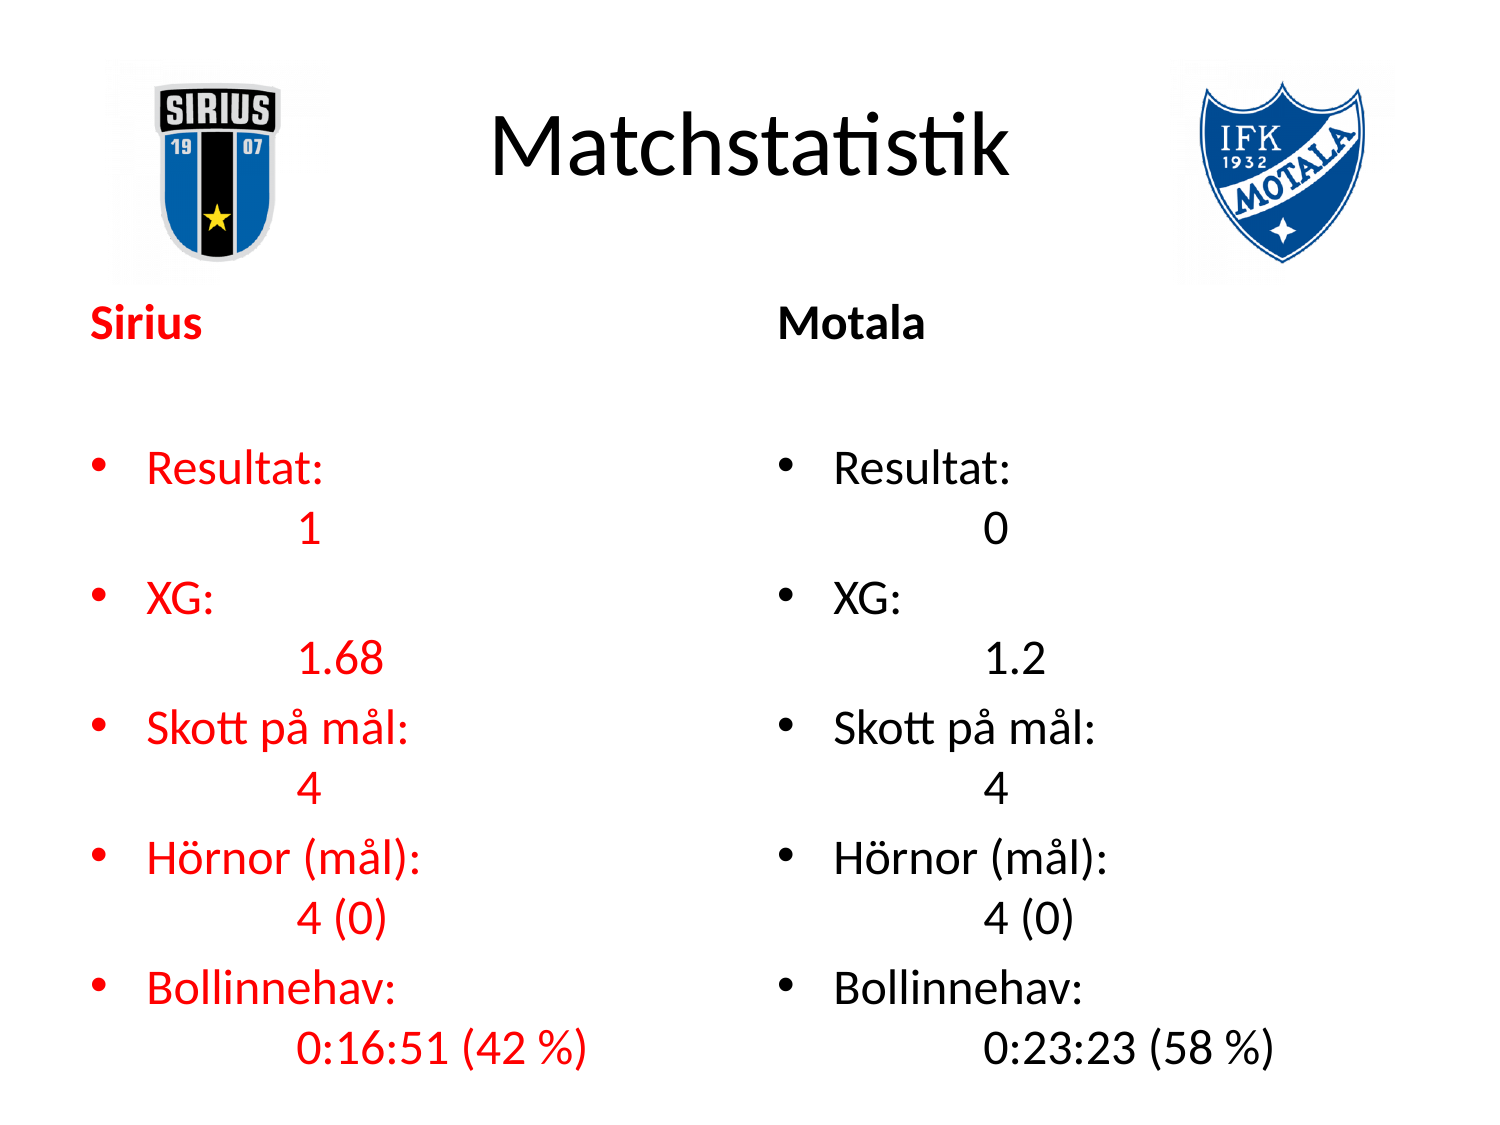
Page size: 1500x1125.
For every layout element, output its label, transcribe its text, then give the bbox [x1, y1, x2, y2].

picture [104, 59, 331, 286]
picture [1169, 59, 1396, 286]
list Resultat: 1 XG: 1.68 Skott på mål: 4 Hörnor (mål): 4 (0) Bollinnehav: 0:16:51 (42 %) [75, 356, 738, 1005]
list Resultat: 0 XG: 1.2 Skott på mål: 4 Hörnor (mål): 4 (0) Bollinnehav: 0:23:23 (58 %) [761, 356, 1425, 1005]
list Motala [761, 251, 1425, 356]
title Matchstatistik [75, 45, 1425, 233]
list Sirius [75, 251, 738, 356]
